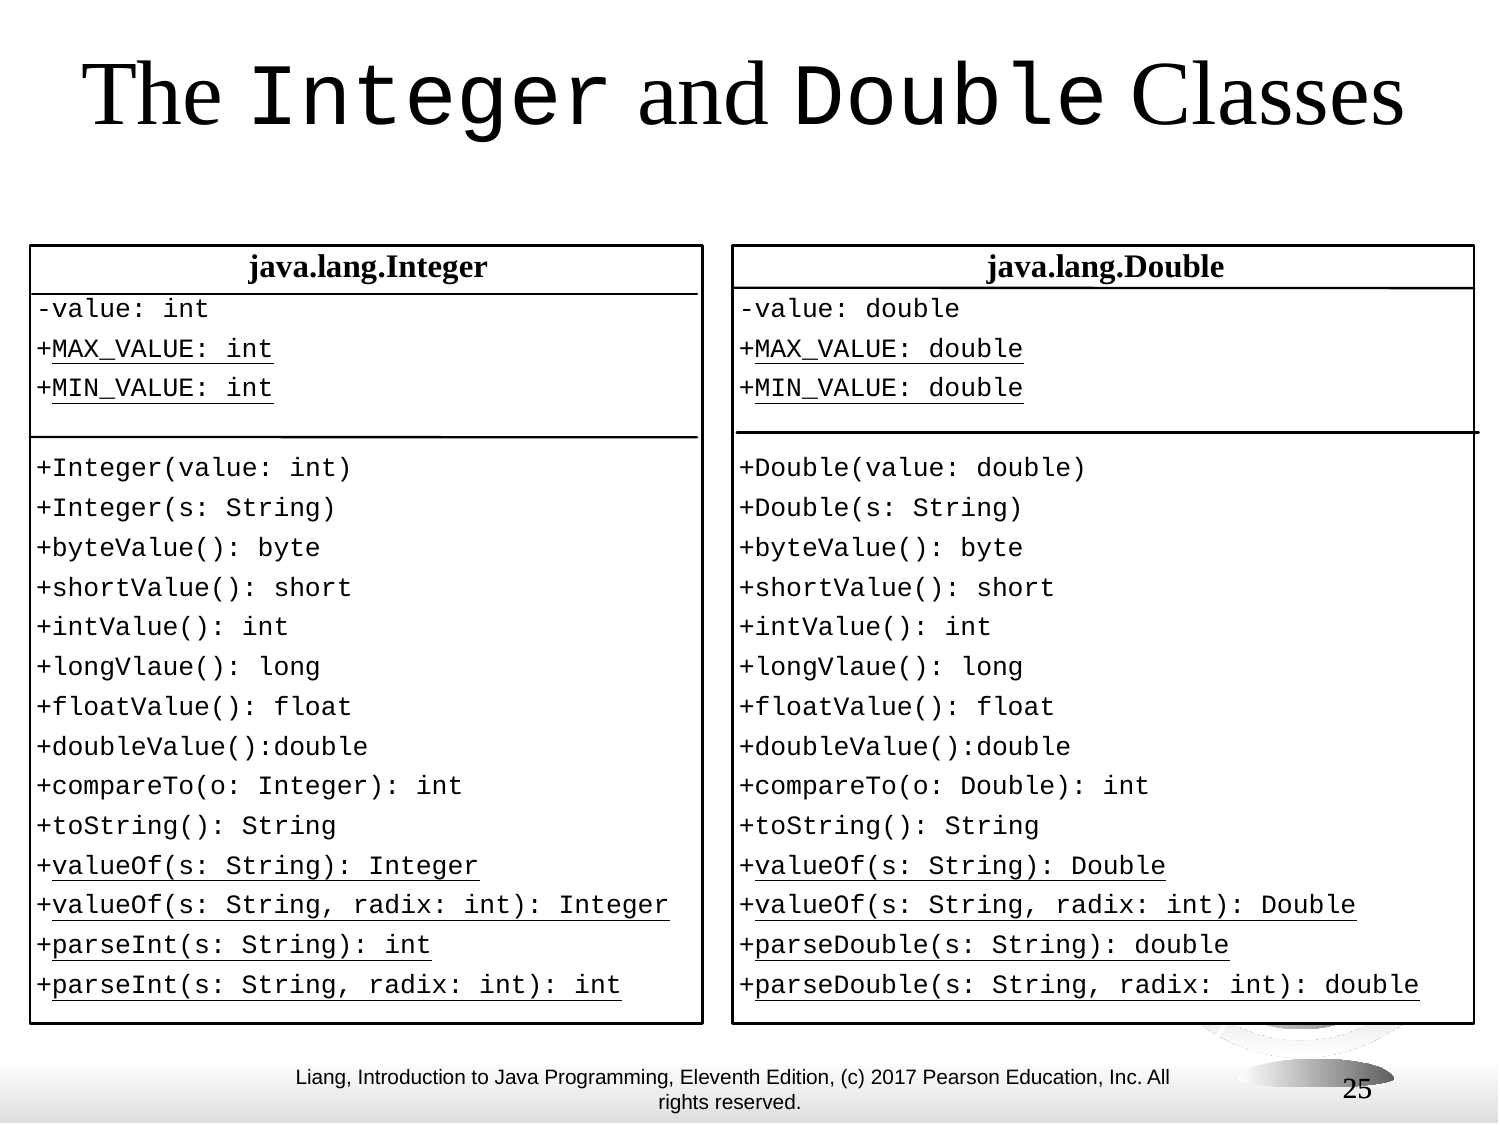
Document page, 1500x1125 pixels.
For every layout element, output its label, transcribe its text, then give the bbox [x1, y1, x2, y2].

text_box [0, 218, 1500, 1034]
text_box 25 [1074, 1049, 1388, 1125]
title The Integer and Double Classes [37, 37, 1450, 138]
